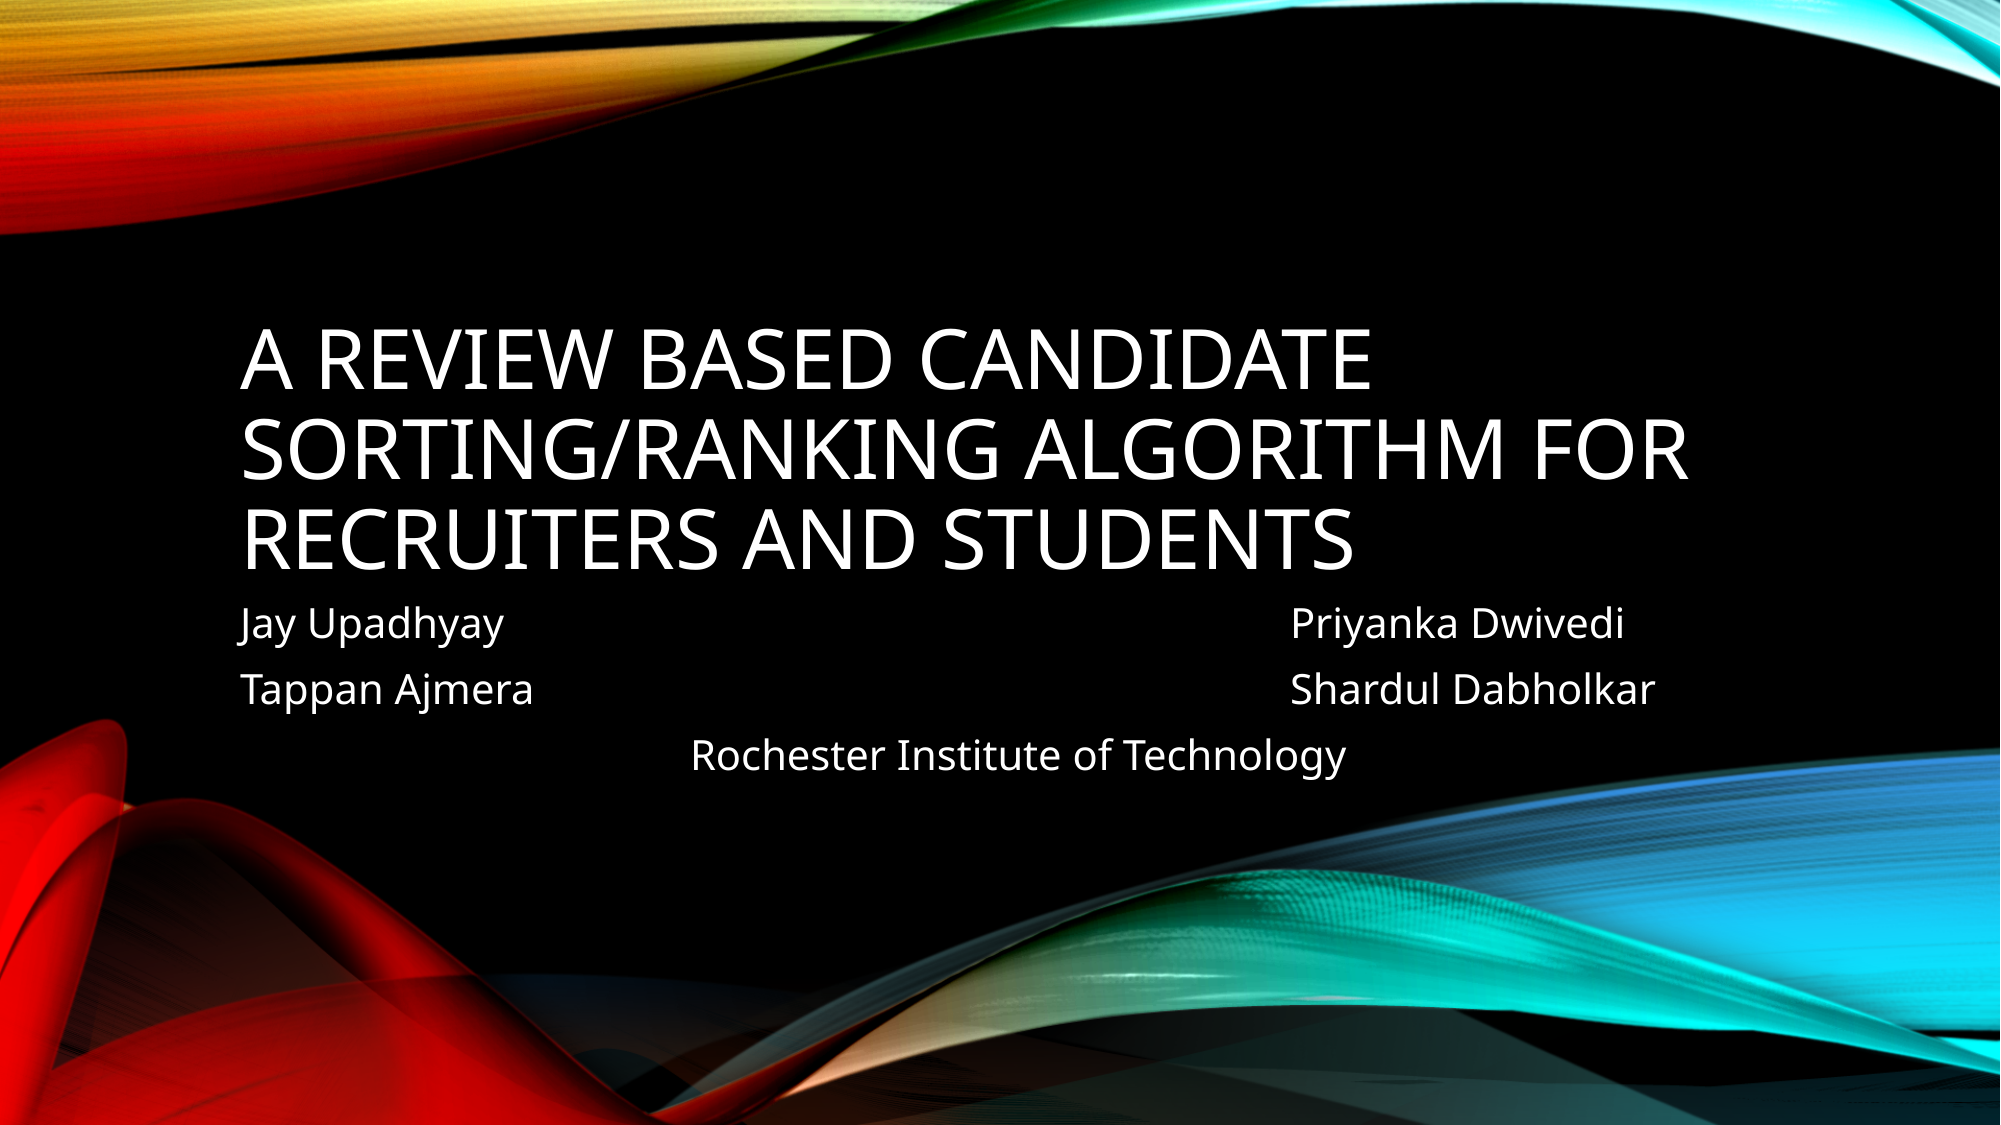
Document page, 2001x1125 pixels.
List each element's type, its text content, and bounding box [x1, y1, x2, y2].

title A Review Based candidate Sorting/Ranking Algorithm for recruiters and students [225, 295, 1775, 595]
picture [0, 717, 2000, 1125]
subtitle Jay Upadhyay Priyanka Dwivedi Tappan Ajmera Shardul Dabholkar Rochester Institute of Technology [225, 595, 1775, 814]
picture [0, 0, 2000, 237]
